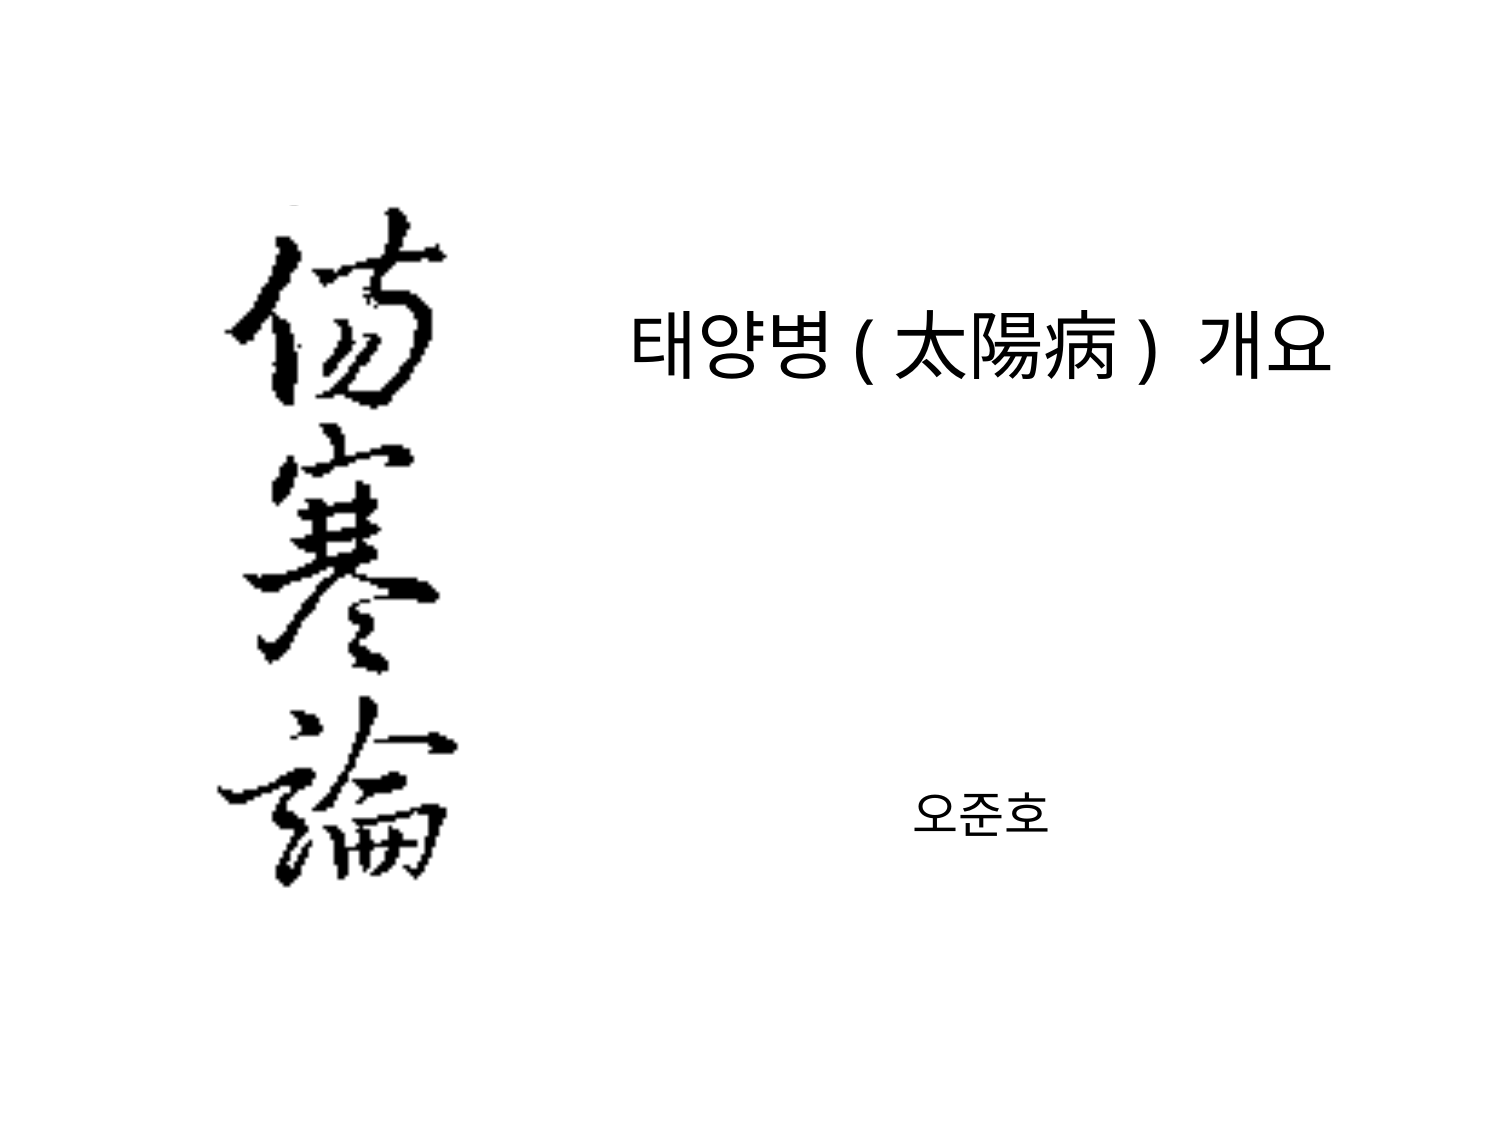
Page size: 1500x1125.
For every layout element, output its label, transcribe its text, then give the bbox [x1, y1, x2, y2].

picture [190, 205, 491, 890]
title 태양병(太陽病) 개요 [491, 267, 1500, 430]
text_box 오준호 [491, 775, 1500, 851]
